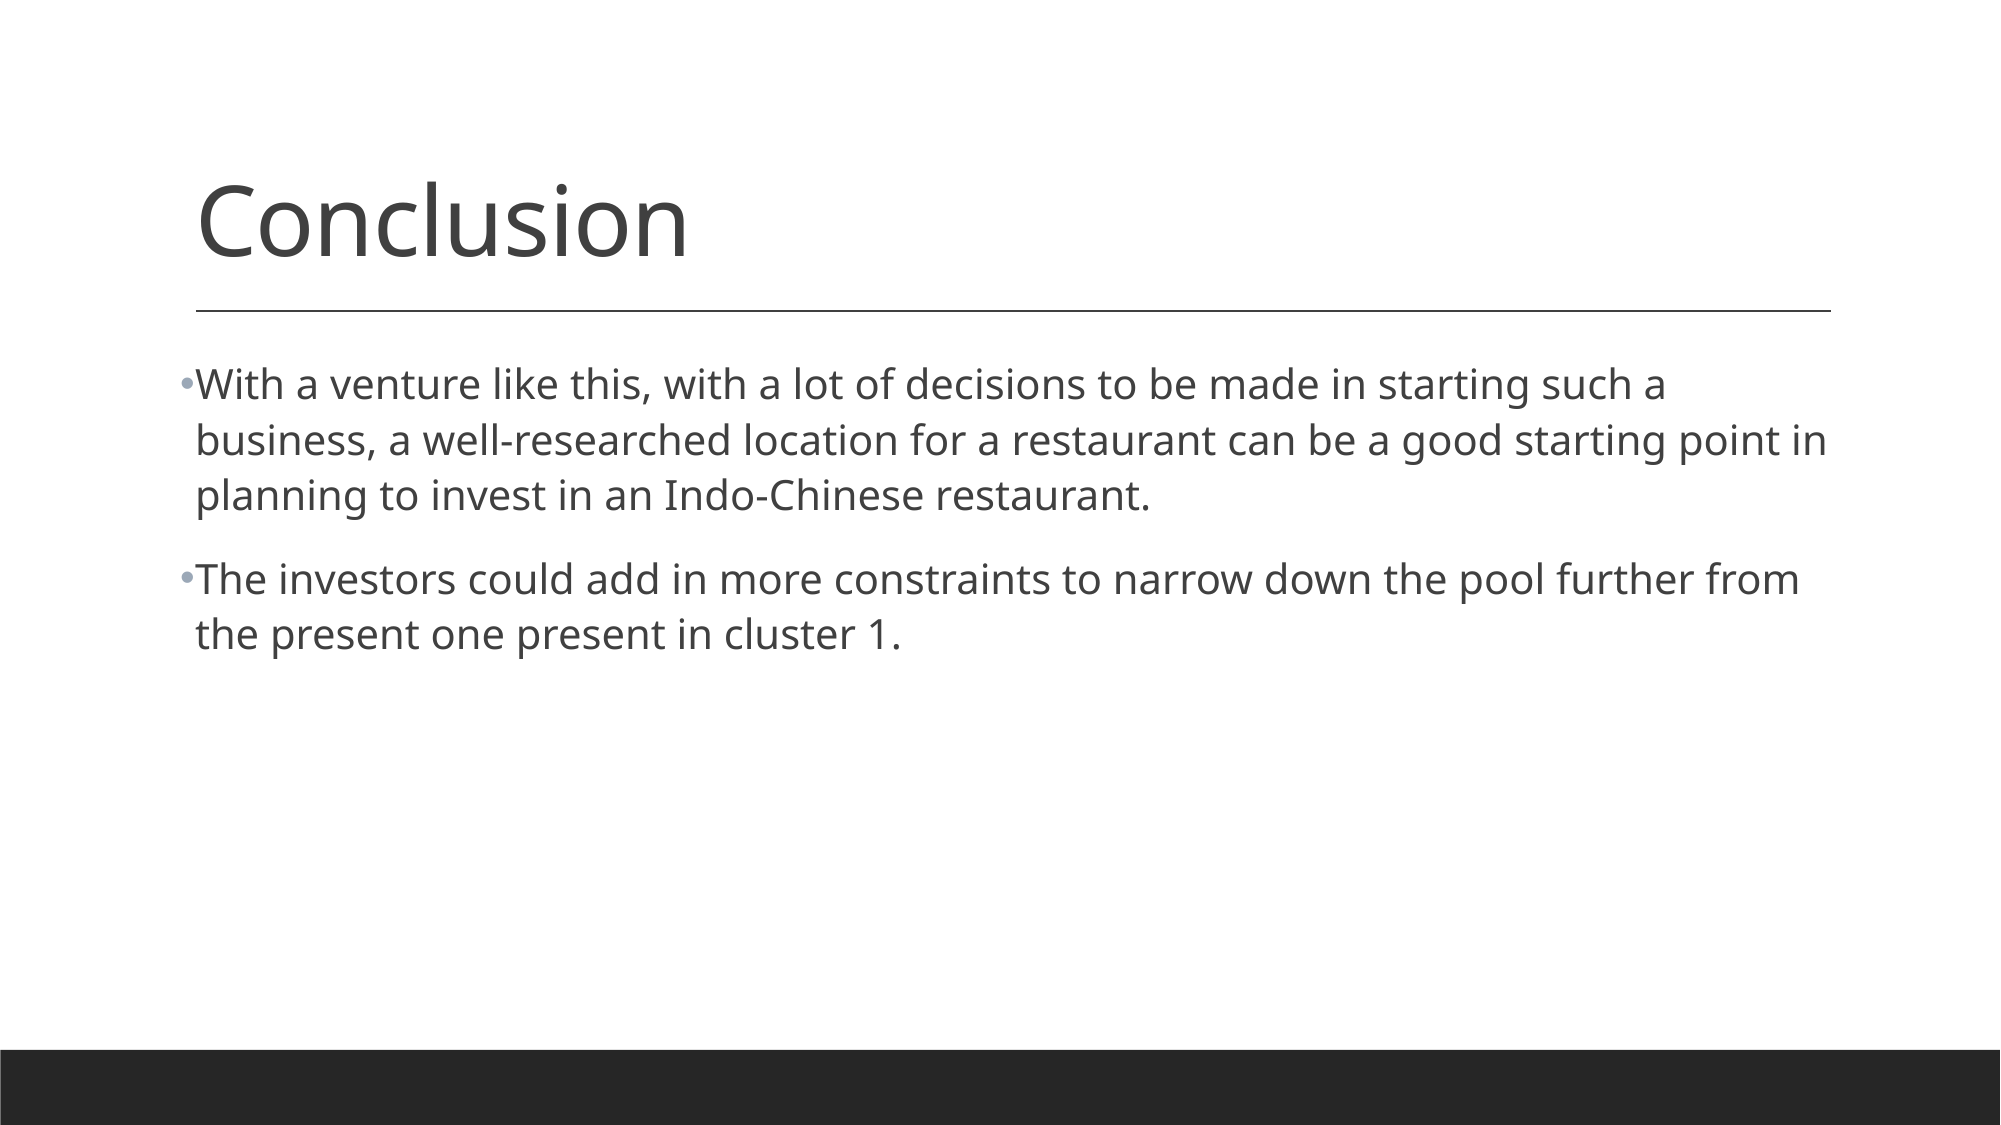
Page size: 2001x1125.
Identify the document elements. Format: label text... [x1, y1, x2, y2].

title Conclusion [180, 47, 1830, 285]
list With a venture like this, with a lot of decisions to be made in starting such a business, a well-researched location for a restaurant can be a good starting point in planning to invest in an Indo-Chinese restaurant. The investors could add in more constraints to narrow down the pool further from the present one present in cluster 1. [180, 345, 1830, 963]
